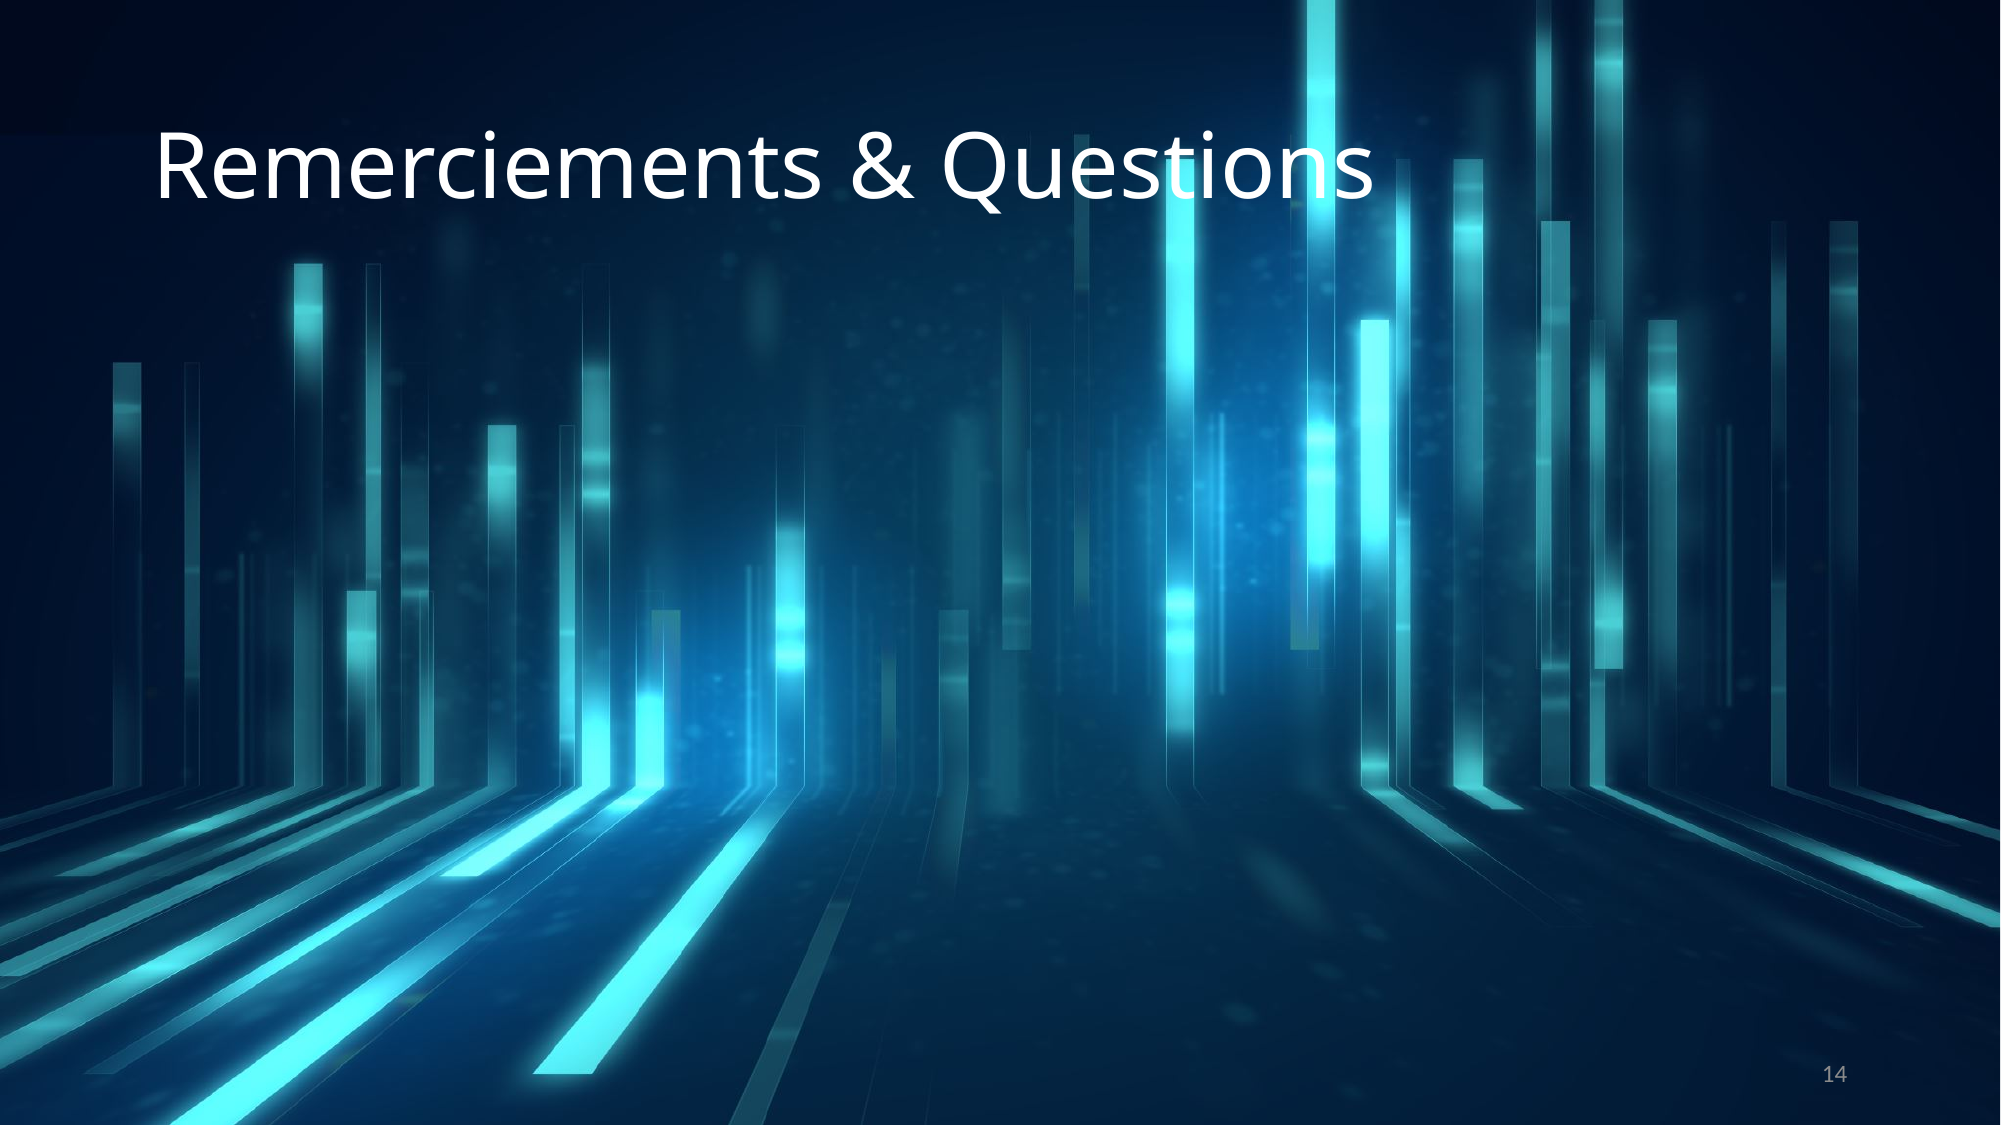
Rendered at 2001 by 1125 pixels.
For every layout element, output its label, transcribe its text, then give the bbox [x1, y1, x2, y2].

title Remerciements & Questions [137, 59, 1863, 278]
slide_number 14 [1412, 1042, 1863, 1103]
picture [0, 0, 2001, 1125]
